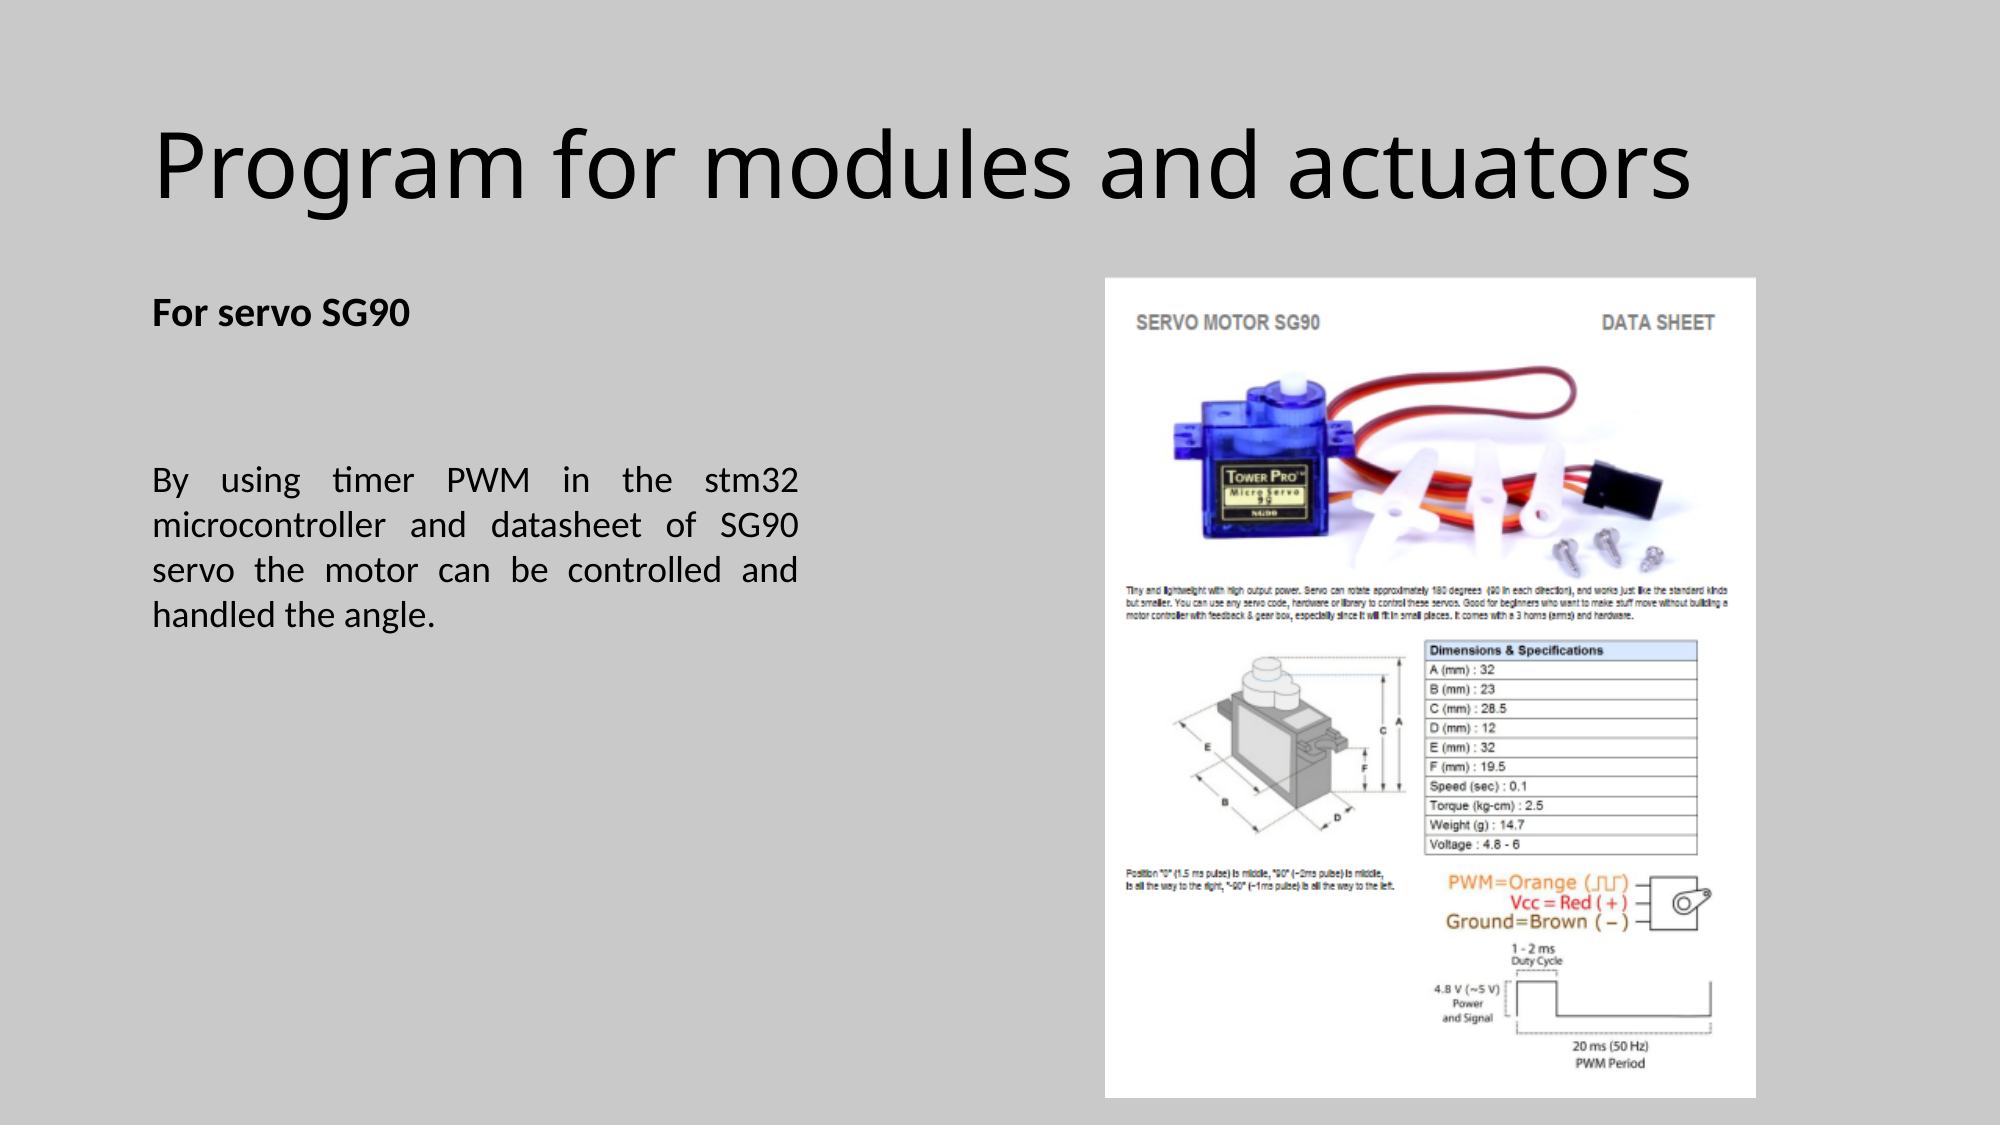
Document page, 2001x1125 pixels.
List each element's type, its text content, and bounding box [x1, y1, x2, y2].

picture [1105, 277, 1756, 1098]
title Program for modules and actuators [137, 59, 1863, 278]
text_box By using timer PWM in the stm32 microcontroller and datasheet of SG90 servo the motor can be controlled and handled the angle. [137, 448, 815, 643]
text_box For servo SG90 [137, 278, 1105, 343]
